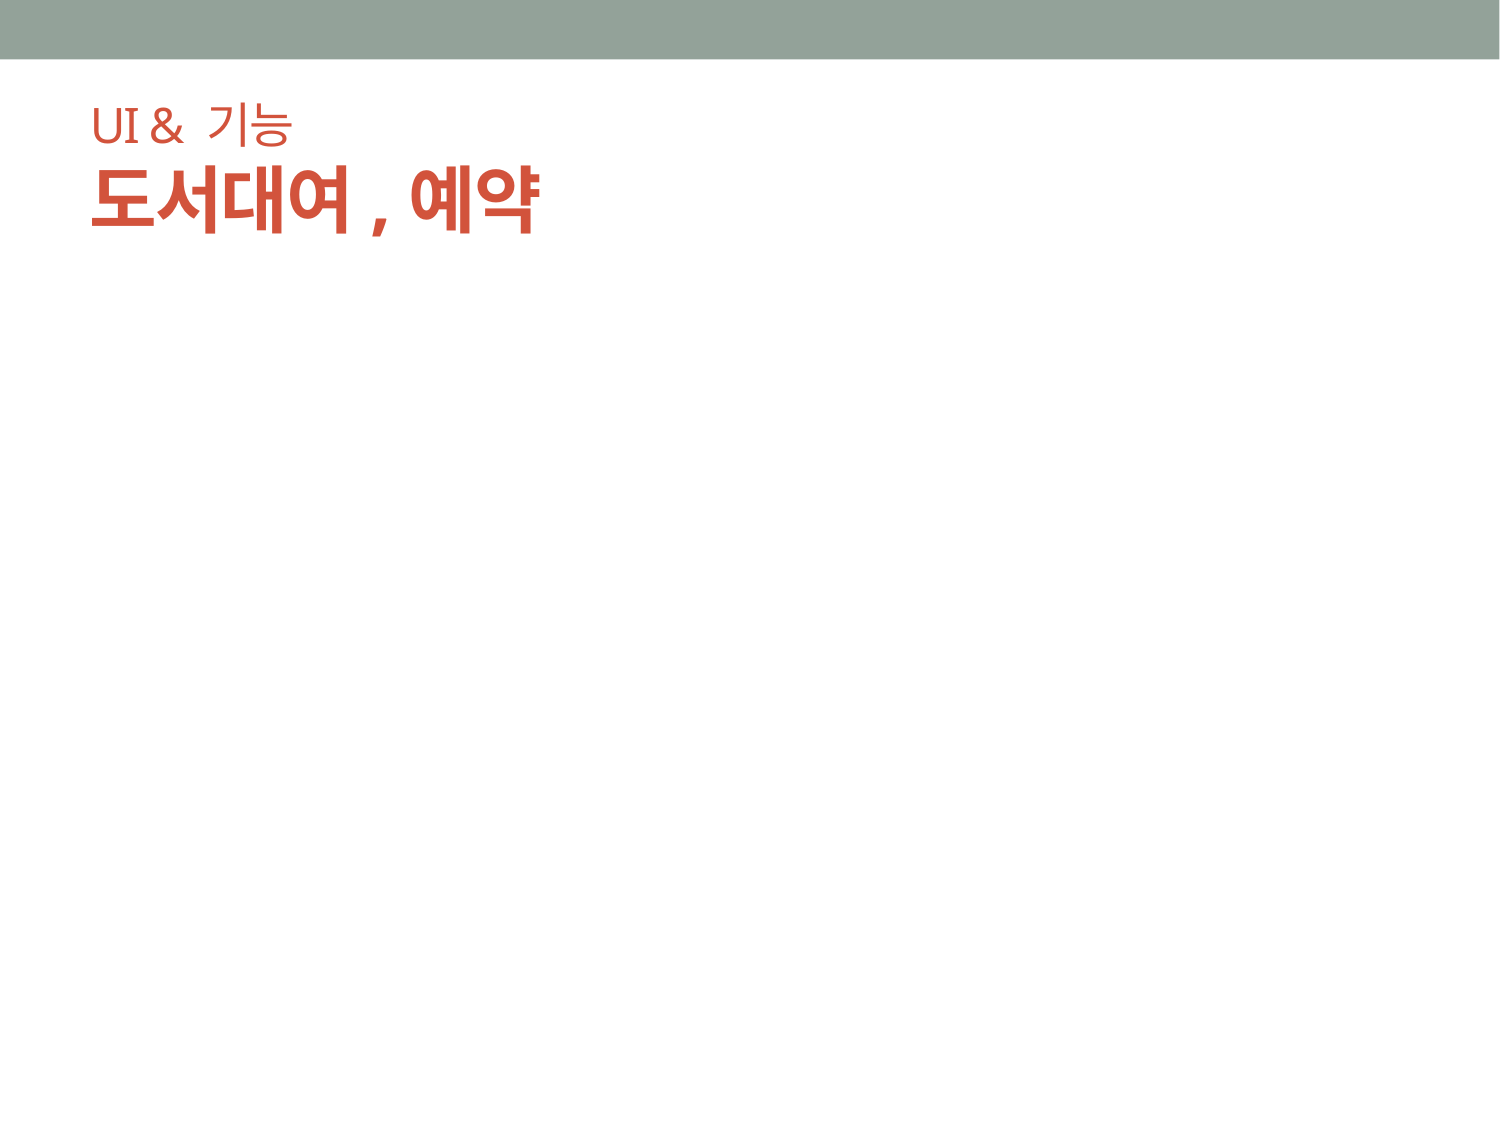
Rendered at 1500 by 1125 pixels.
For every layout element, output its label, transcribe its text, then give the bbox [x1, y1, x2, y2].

text_box UI & 기능 도서대여,예약 [74, 87, 1425, 250]
